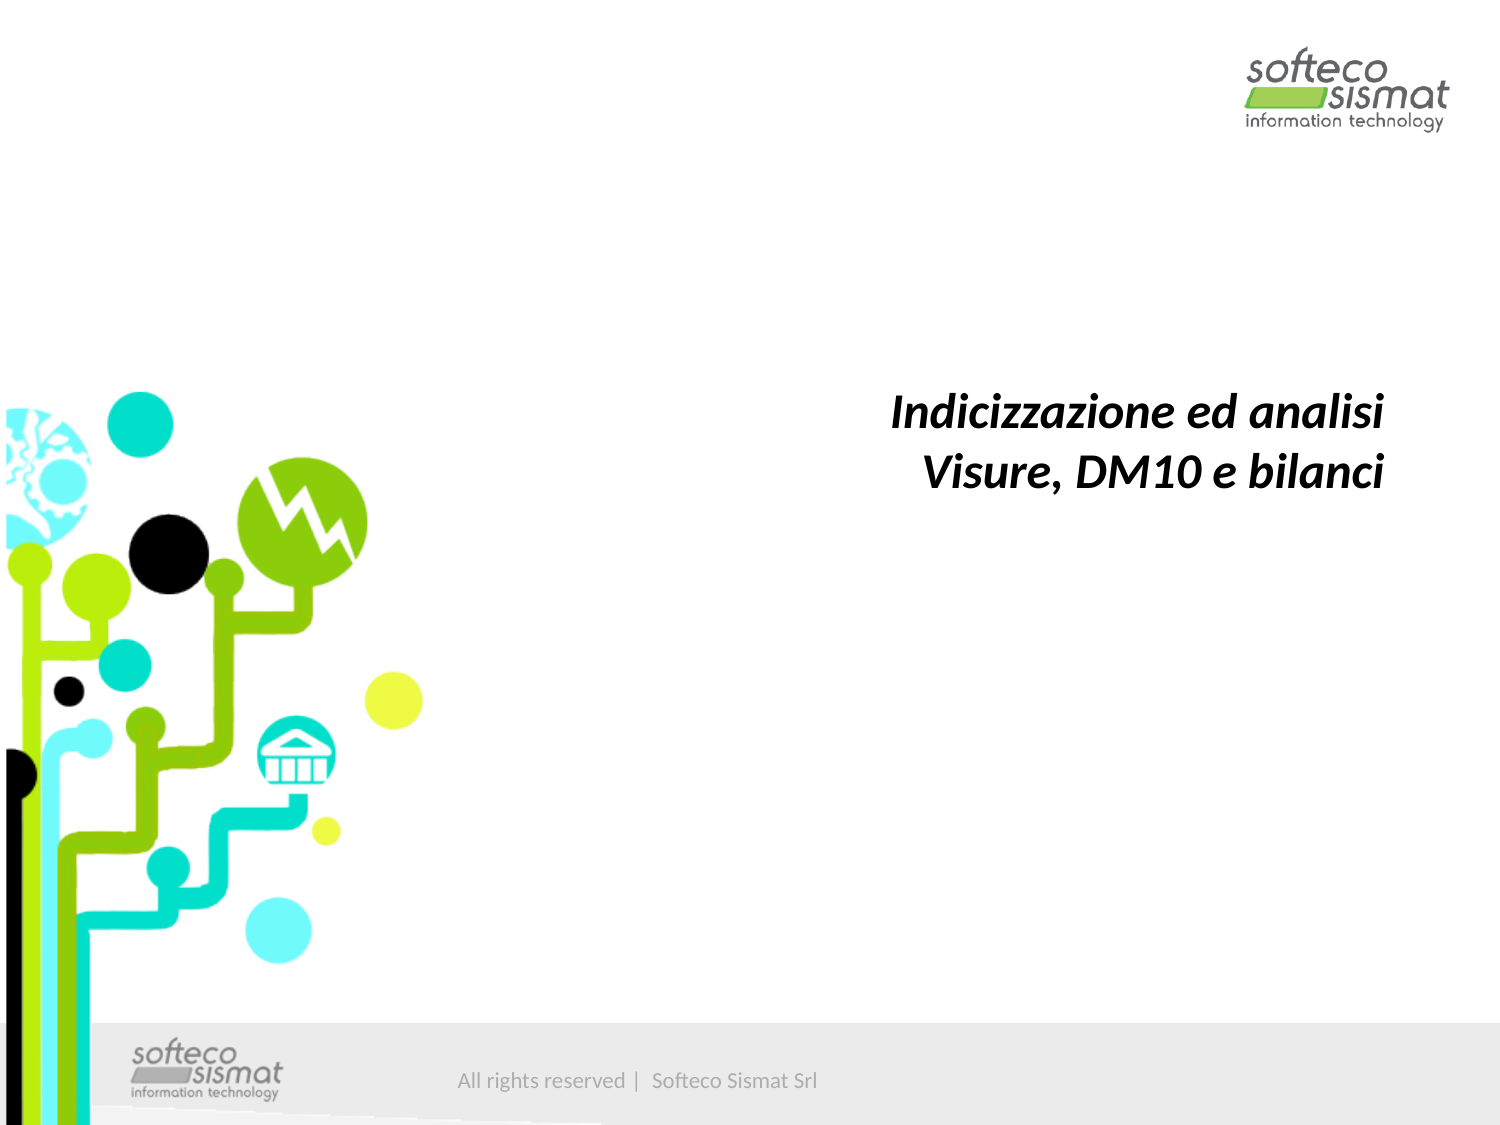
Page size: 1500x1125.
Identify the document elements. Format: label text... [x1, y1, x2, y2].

picture [6, 255, 668, 1125]
picture [1234, 42, 1459, 140]
title Indicizzazione ed analisi Visure, DM10 e bilanci [41, 338, 1400, 539]
